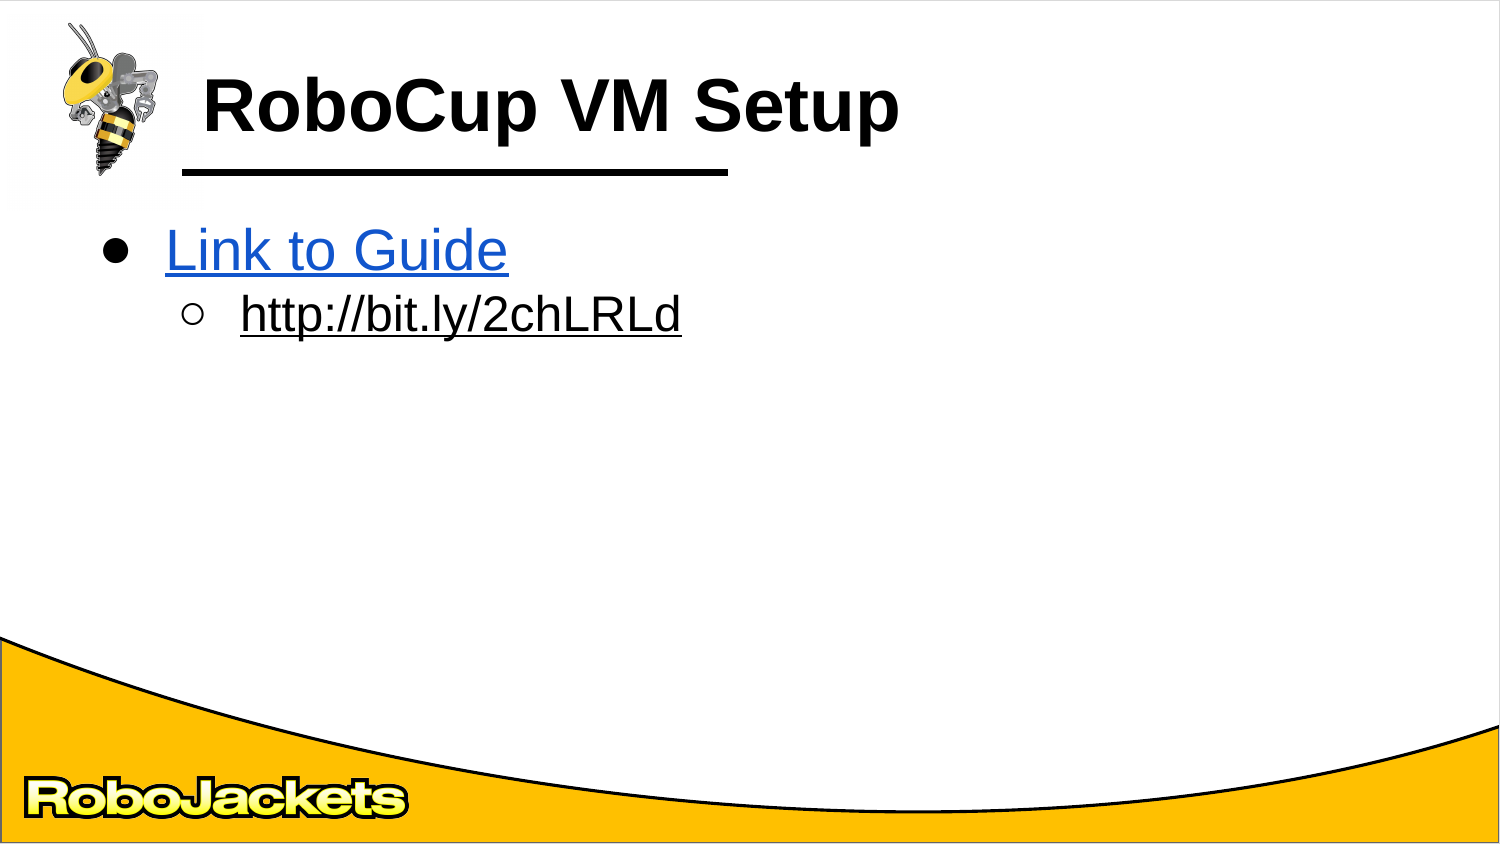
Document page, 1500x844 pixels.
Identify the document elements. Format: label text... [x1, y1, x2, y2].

list Link to Guide http://bit.ly/2chLRLd [75, 196, 1425, 704]
picture [7, 14, 204, 211]
title RoboCup VM Setup [187, 50, 1425, 162]
picture [24, 776, 409, 819]
